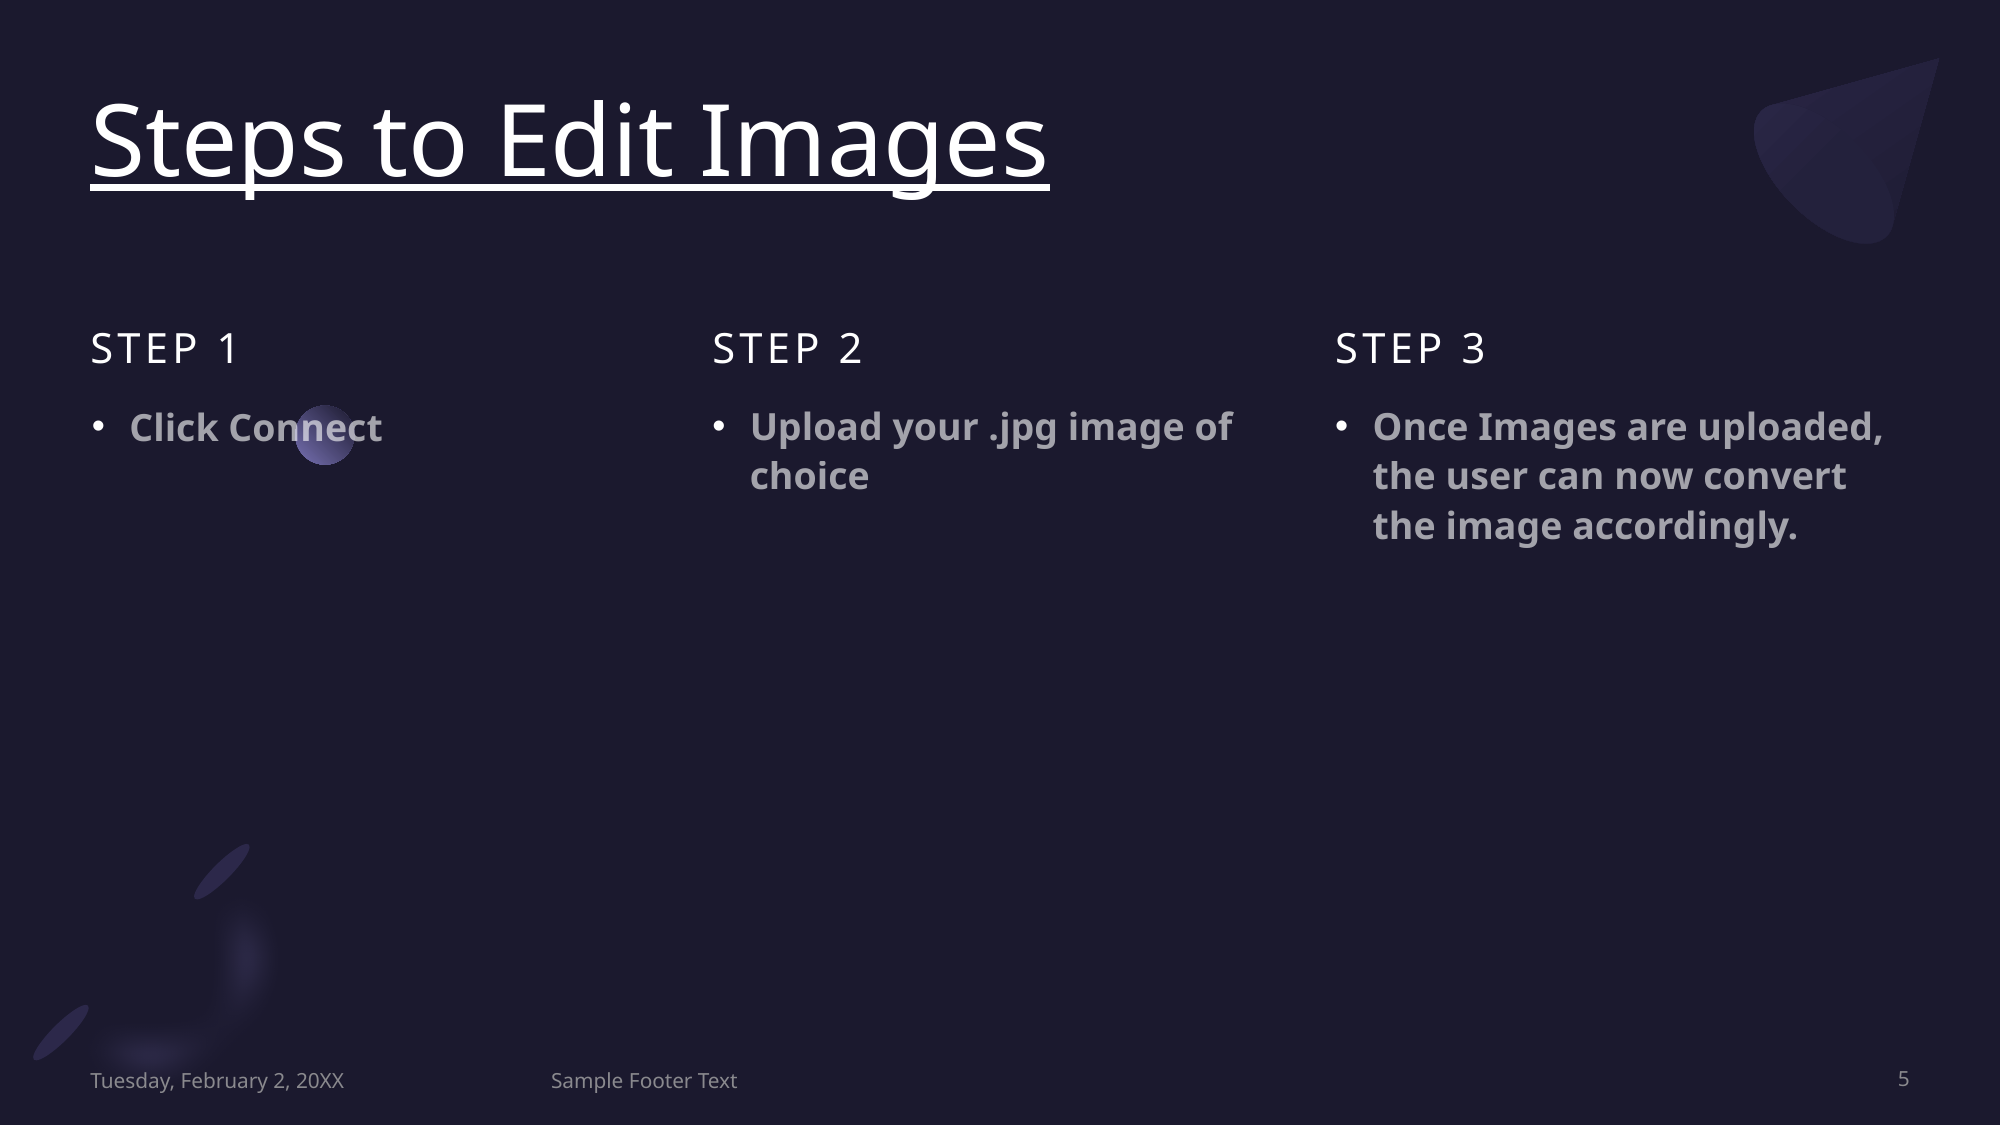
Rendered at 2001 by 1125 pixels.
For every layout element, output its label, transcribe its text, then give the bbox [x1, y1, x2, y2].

list Step 2 [712, 283, 1298, 372]
footer Sample Footer Text [551, 1067, 1598, 1093]
list Click Connect [91, 398, 677, 976]
list Step 1 [90, 283, 675, 372]
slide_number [90, 1067, 522, 1093]
list Step 3 [1335, 283, 1921, 372]
list Upload your .jpg image of choice [712, 398, 1288, 975]
list Once Images are uploaded, the user can now convert the image accordingly. [1335, 398, 1911, 975]
slide_number 5 [1632, 1067, 1910, 1093]
title Steps to Edit Images [90, 90, 1911, 309]
